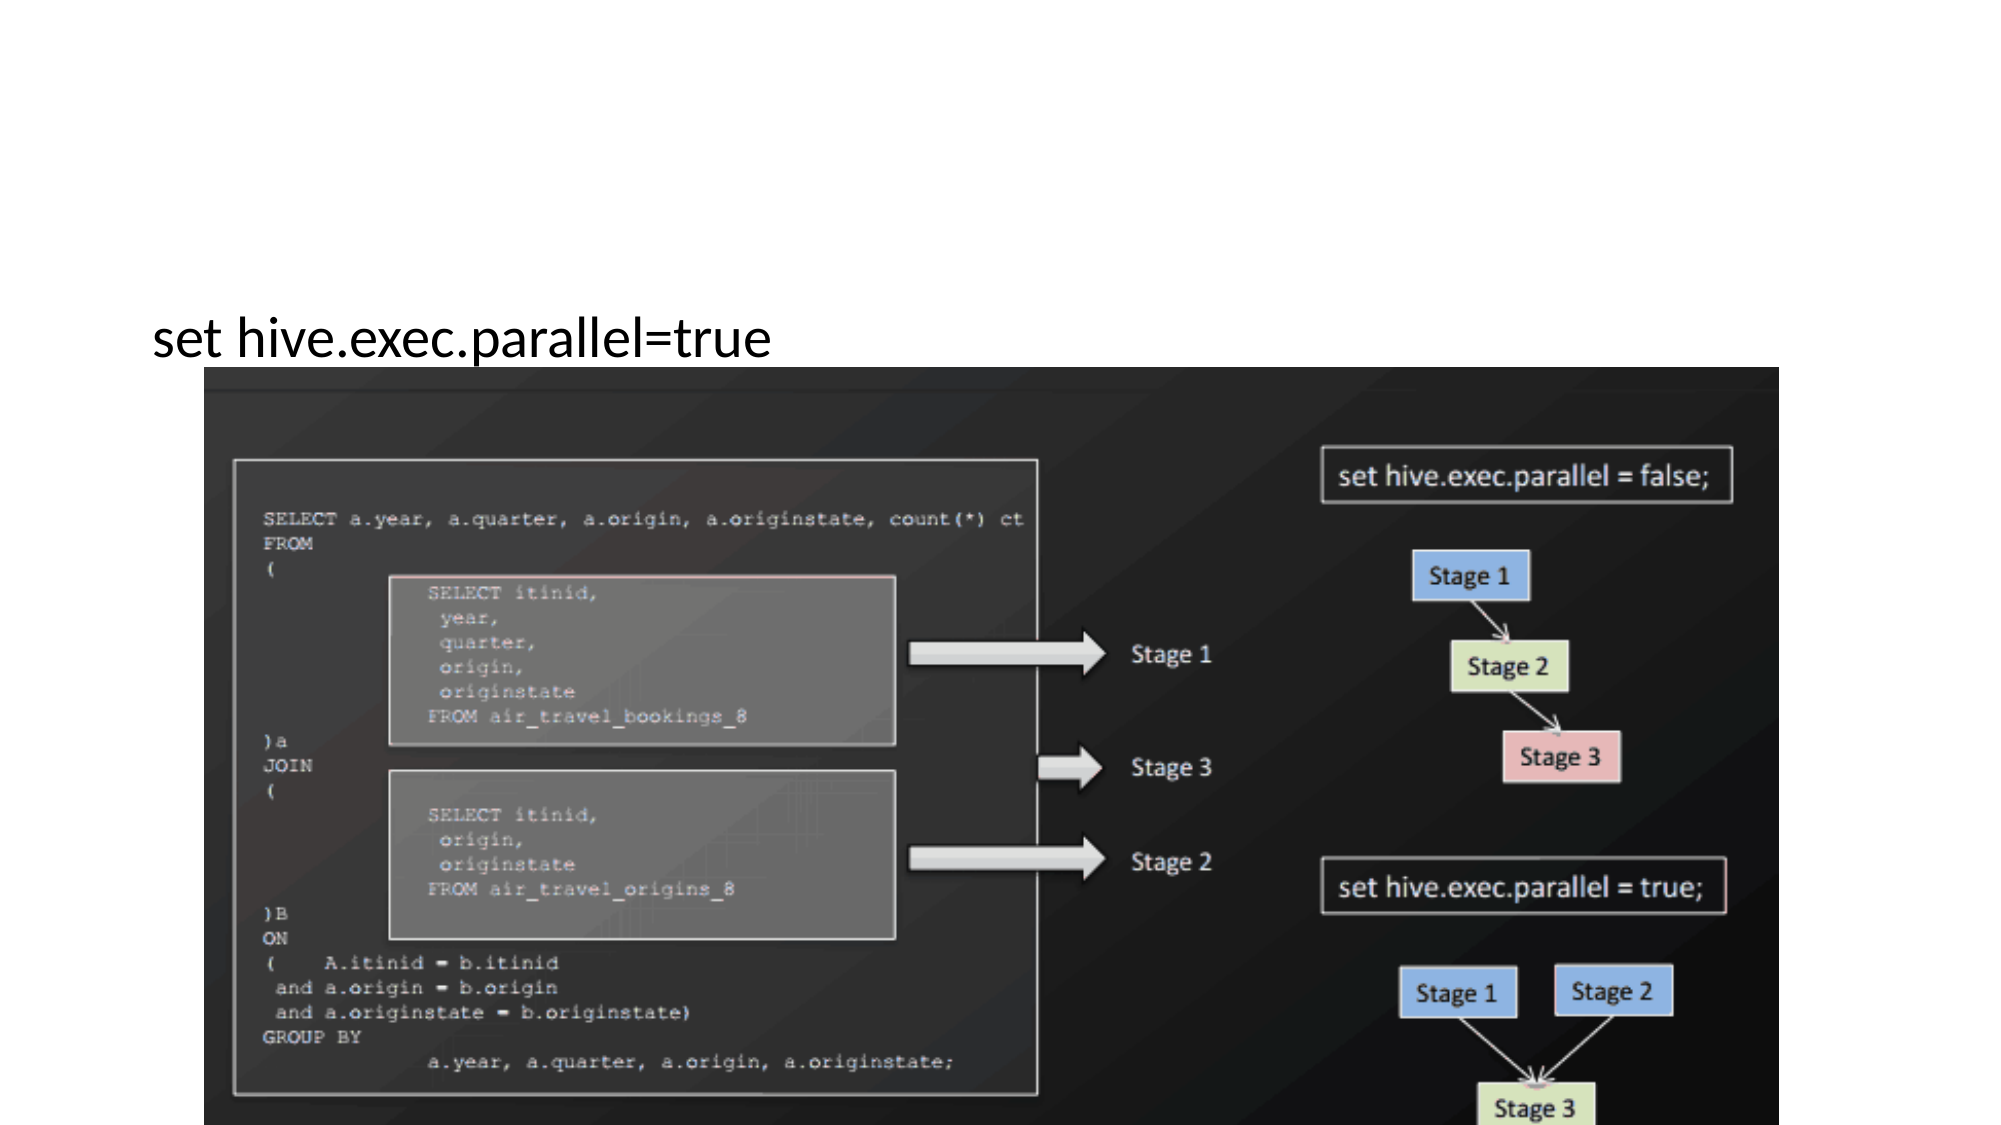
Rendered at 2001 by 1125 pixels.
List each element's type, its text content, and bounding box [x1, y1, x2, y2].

picture [204, 367, 1779, 1125]
list set hive.exec.parallel=true [137, 299, 1863, 1014]
